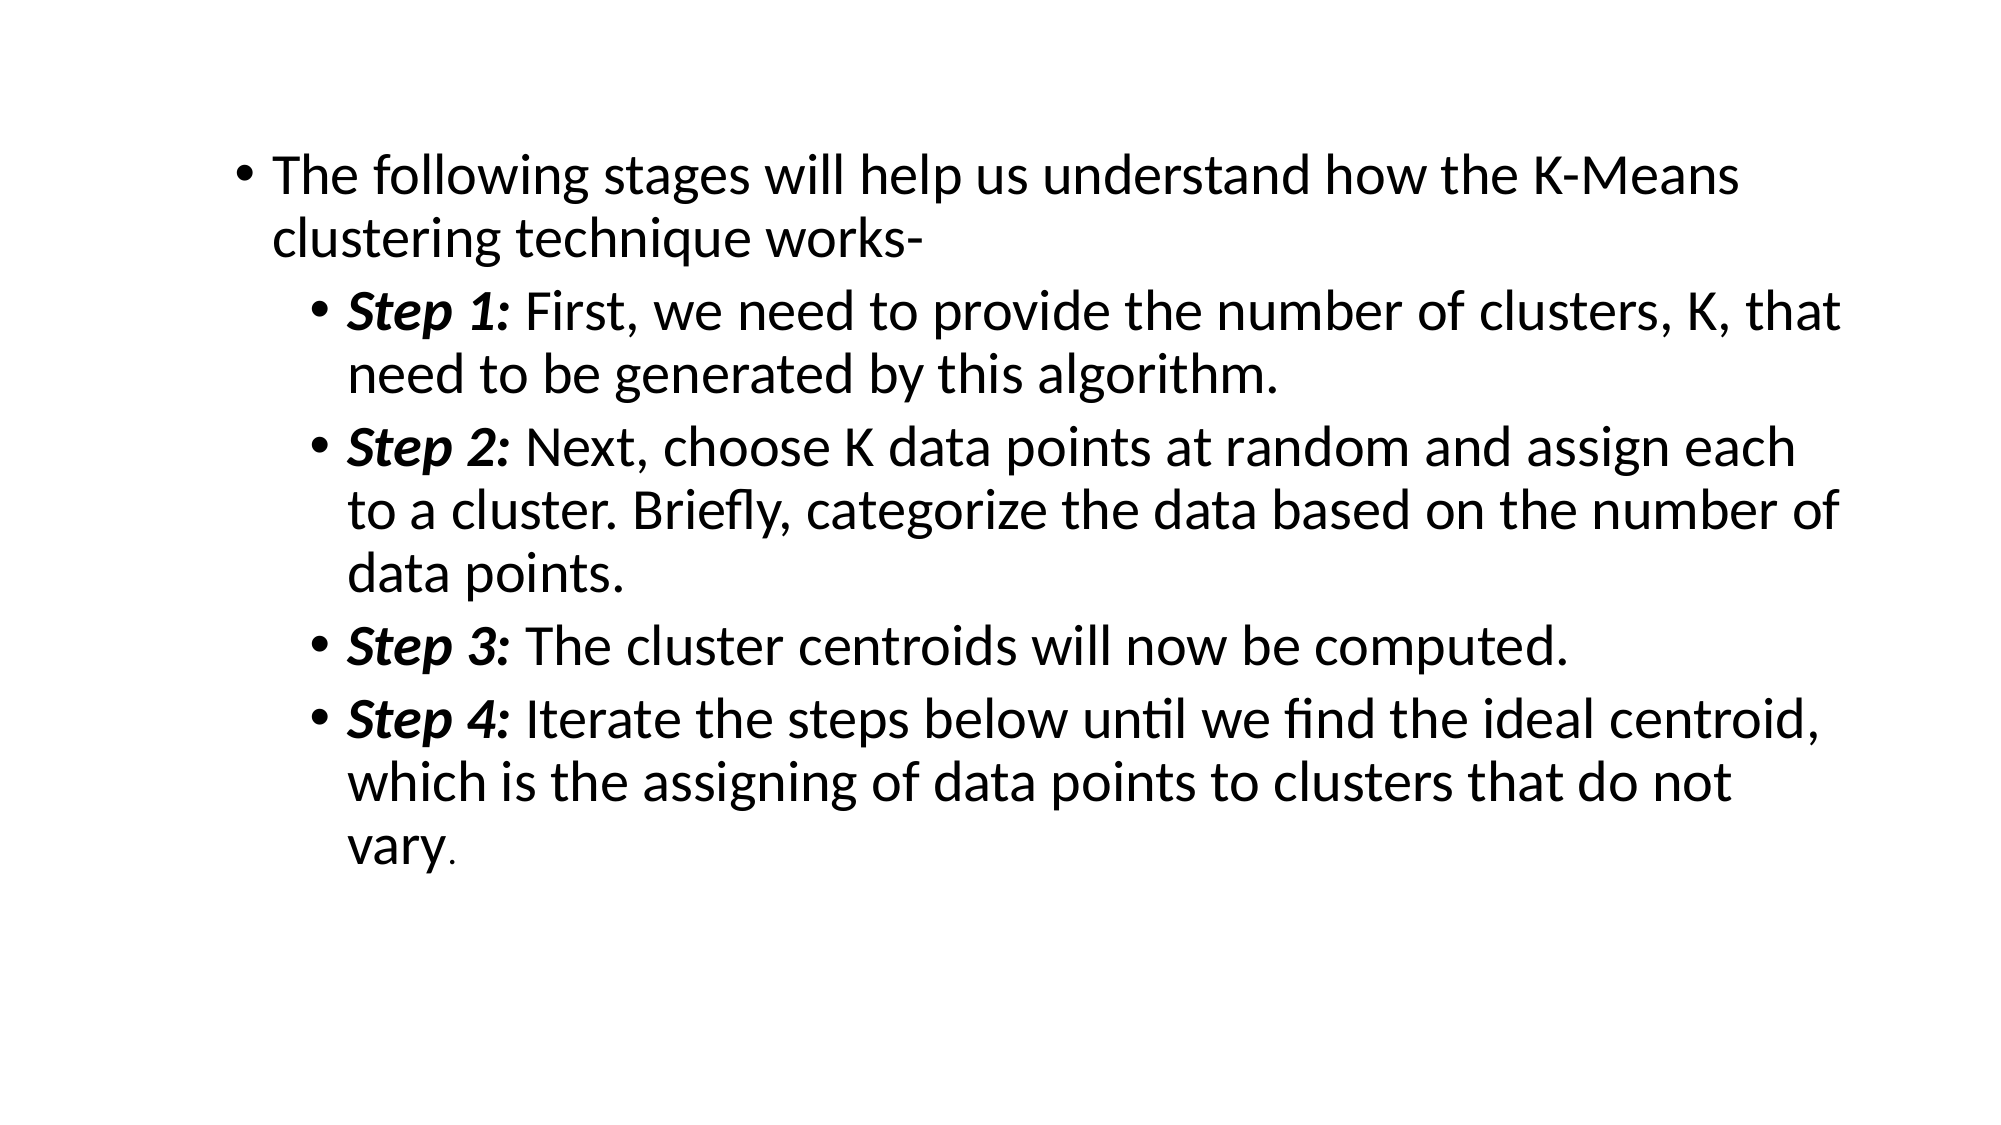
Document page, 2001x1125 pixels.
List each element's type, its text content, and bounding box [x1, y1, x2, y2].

list The following stages will help us understand how the K-Means clustering technique works- Step 1: First, we need to provide the number of clusters, K, that need to be generated by this algorithm. Step 2: Next, choose K data points at random and assign each to a cluster. Briefly, categorize the data based on the number of data points. Step 3: The cluster centroids will now be computed. Step 4: Iterate the steps below until we find the ideal centroid, which is the assigning of data points to clusters that do not vary. [144, 137, 1870, 1039]
